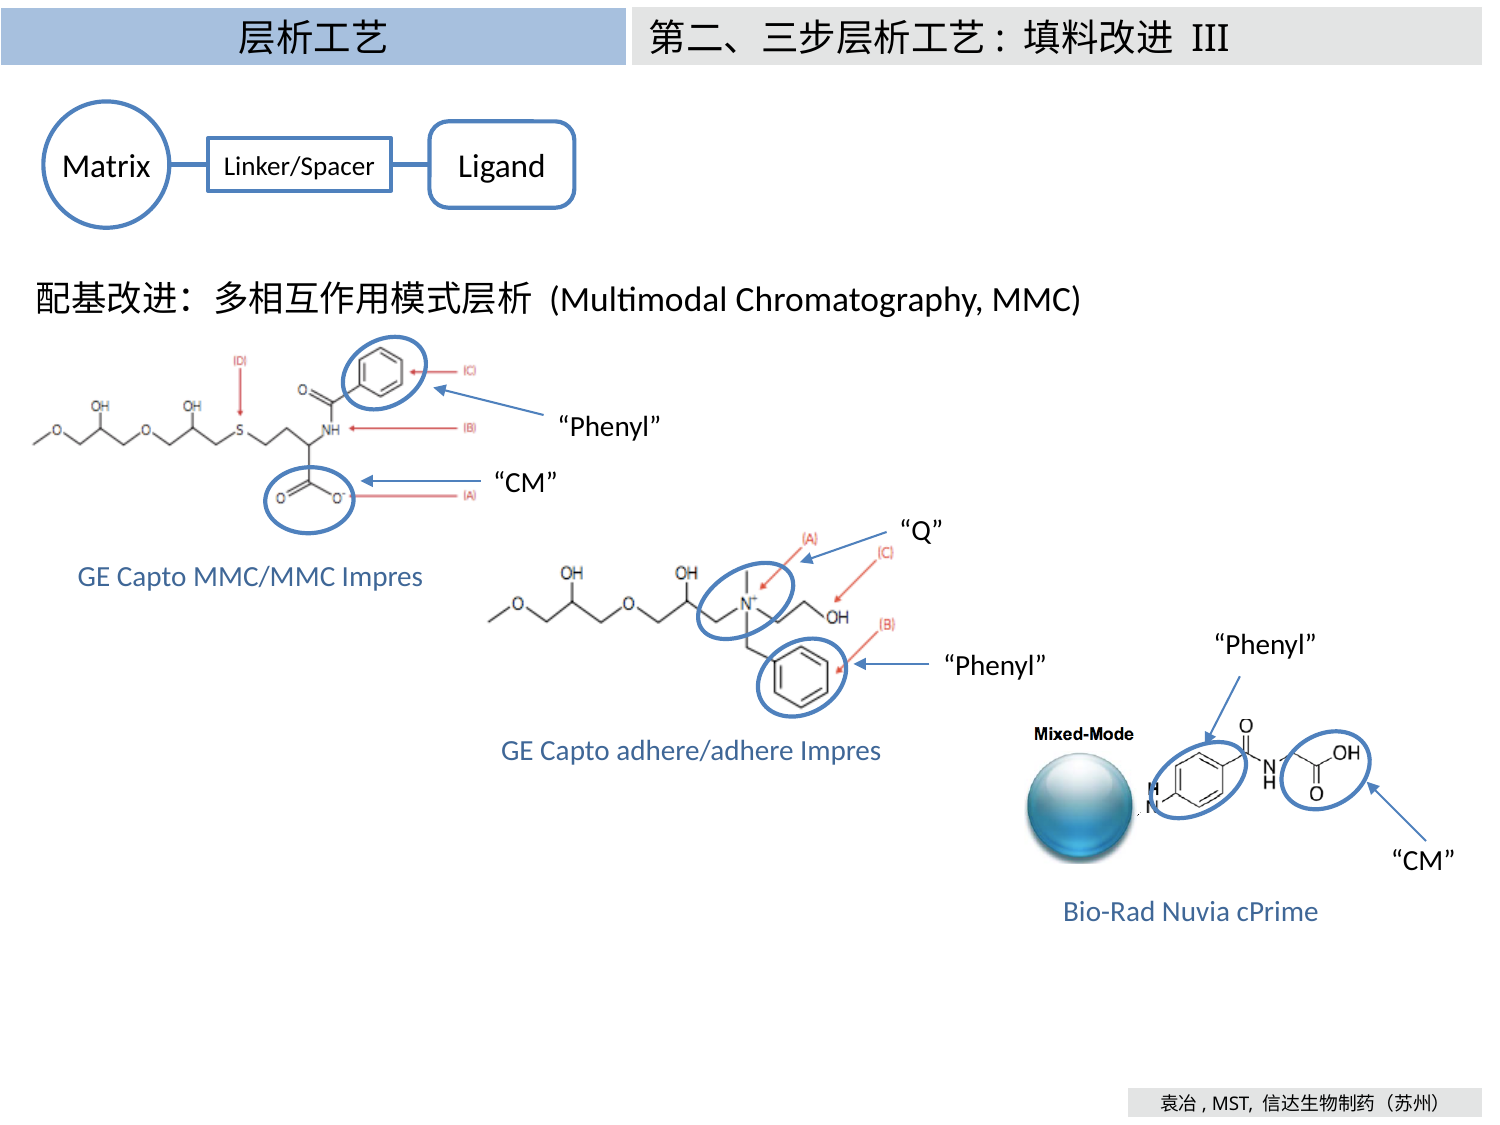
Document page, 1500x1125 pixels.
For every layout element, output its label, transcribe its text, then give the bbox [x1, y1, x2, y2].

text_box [1278, 734, 1465, 885]
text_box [43, 101, 575, 228]
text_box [988, 710, 1394, 934]
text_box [456, 517, 910, 773]
text_box 袁冶, MST, 信达生物制药（苏州） [1127, 1087, 1483, 1118]
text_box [1146, 618, 1327, 812]
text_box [693, 503, 952, 633]
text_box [10, 334, 491, 594]
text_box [340, 339, 671, 451]
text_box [265, 455, 567, 534]
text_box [0, 6, 1483, 67]
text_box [754, 638, 1056, 714]
text_box 配基改进：多相互作用模式层析 (Multimodal Chromatography, MMC) [35, 275, 1447, 319]
